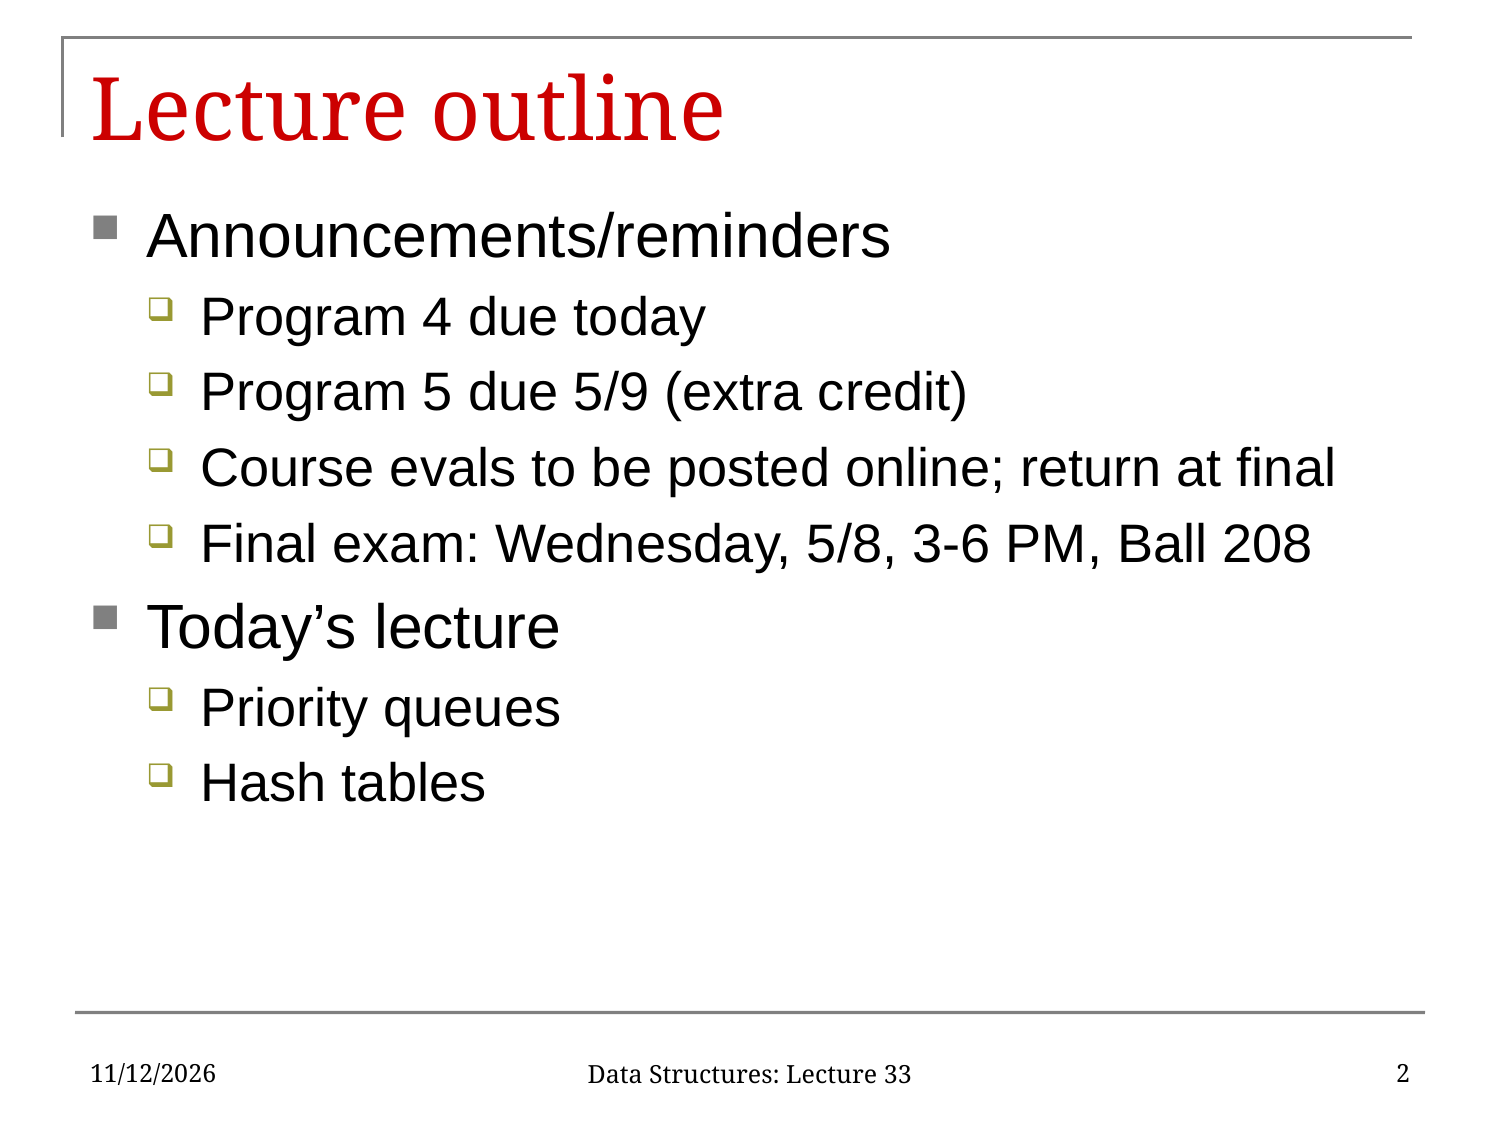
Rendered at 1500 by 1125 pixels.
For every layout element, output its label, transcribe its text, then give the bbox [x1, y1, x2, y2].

slide_number 2 [1074, 1023, 1426, 1100]
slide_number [74, 1023, 426, 1100]
list Announcements/reminders Program 4 due today Program 5 due 5/9 (extra credit) Course evals to be posted online; return at final Final exam: Wednesday, 5/8, 3-6 PM, Ball 208 Today’s lecture Priority queues Hash tables [75, 187, 1425, 1006]
footer Data Structures: Lecture 33 [512, 1024, 988, 1101]
title Lecture outline [75, 45, 1425, 163]
